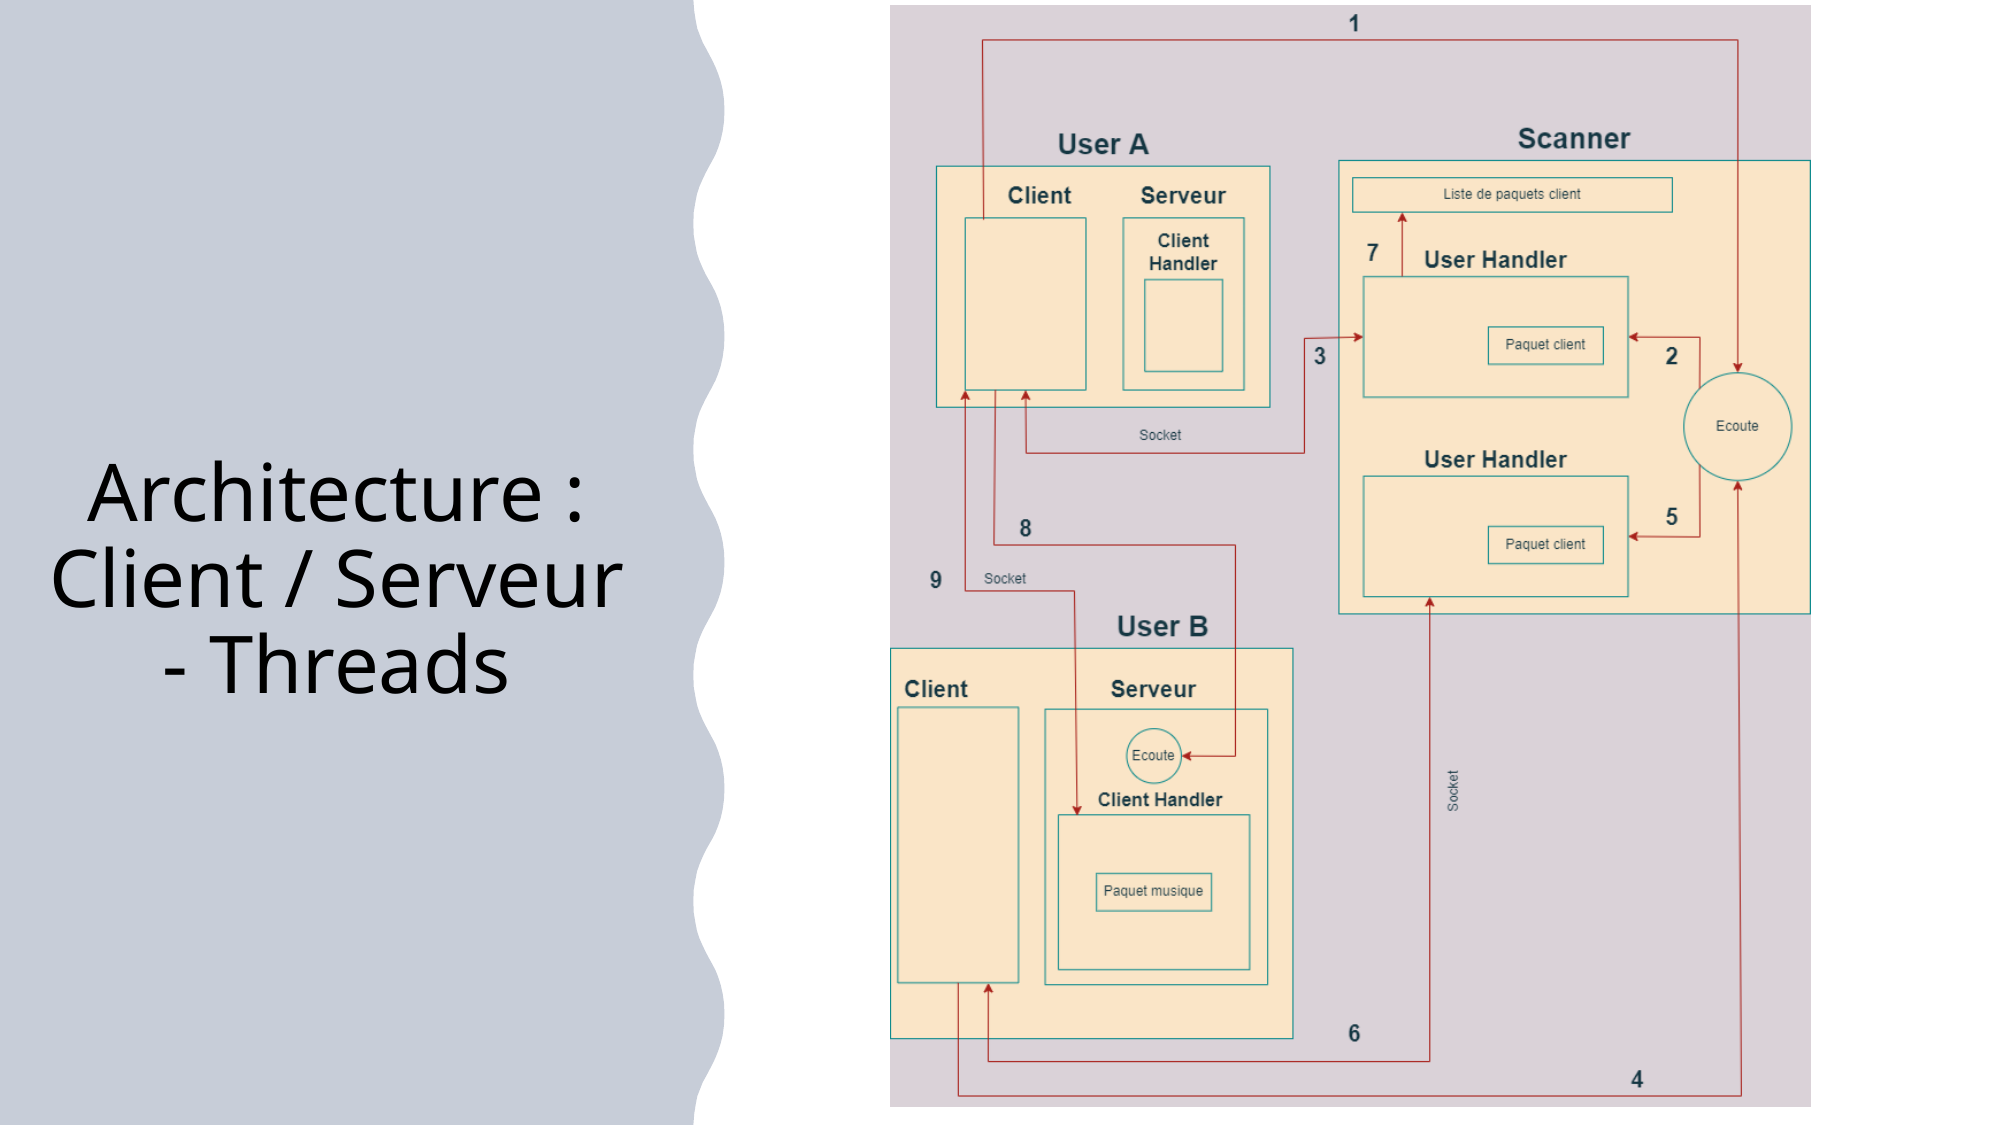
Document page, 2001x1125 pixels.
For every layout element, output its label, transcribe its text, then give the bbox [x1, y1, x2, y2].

title Architecture : Client / Serveur - Threads [27, 406, 647, 719]
picture [890, 5, 1811, 1107]
text_box [0, 0, 726, 1125]
text_box [695, 0, 2000, 1125]
